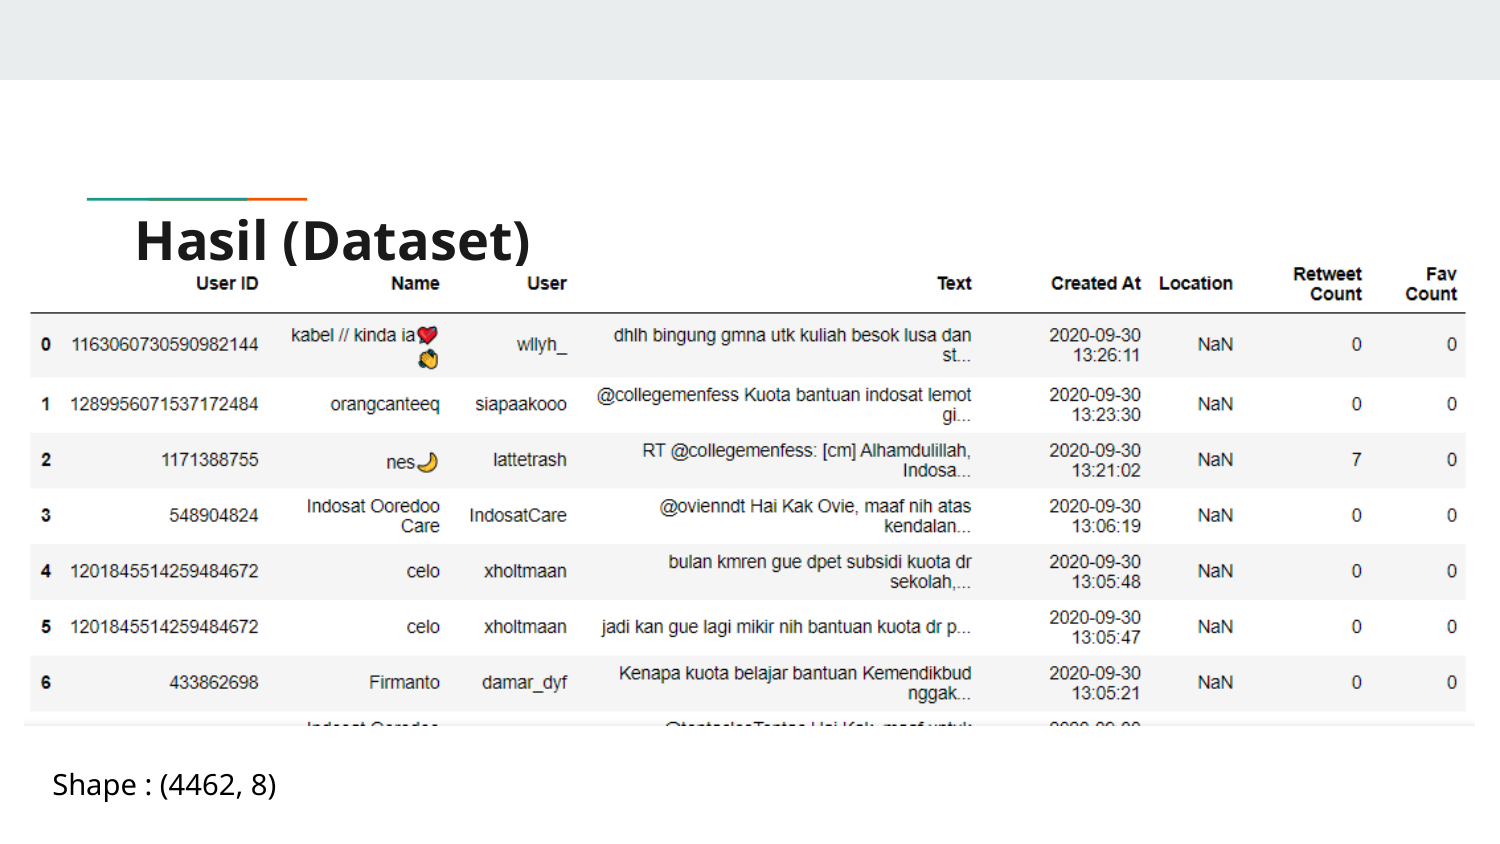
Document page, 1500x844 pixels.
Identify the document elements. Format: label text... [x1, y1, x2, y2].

title Hasil (Dataset) [119, 191, 1381, 265]
text_box Shape : (4462, 8) [37, 750, 432, 819]
picture [24, 266, 1476, 726]
